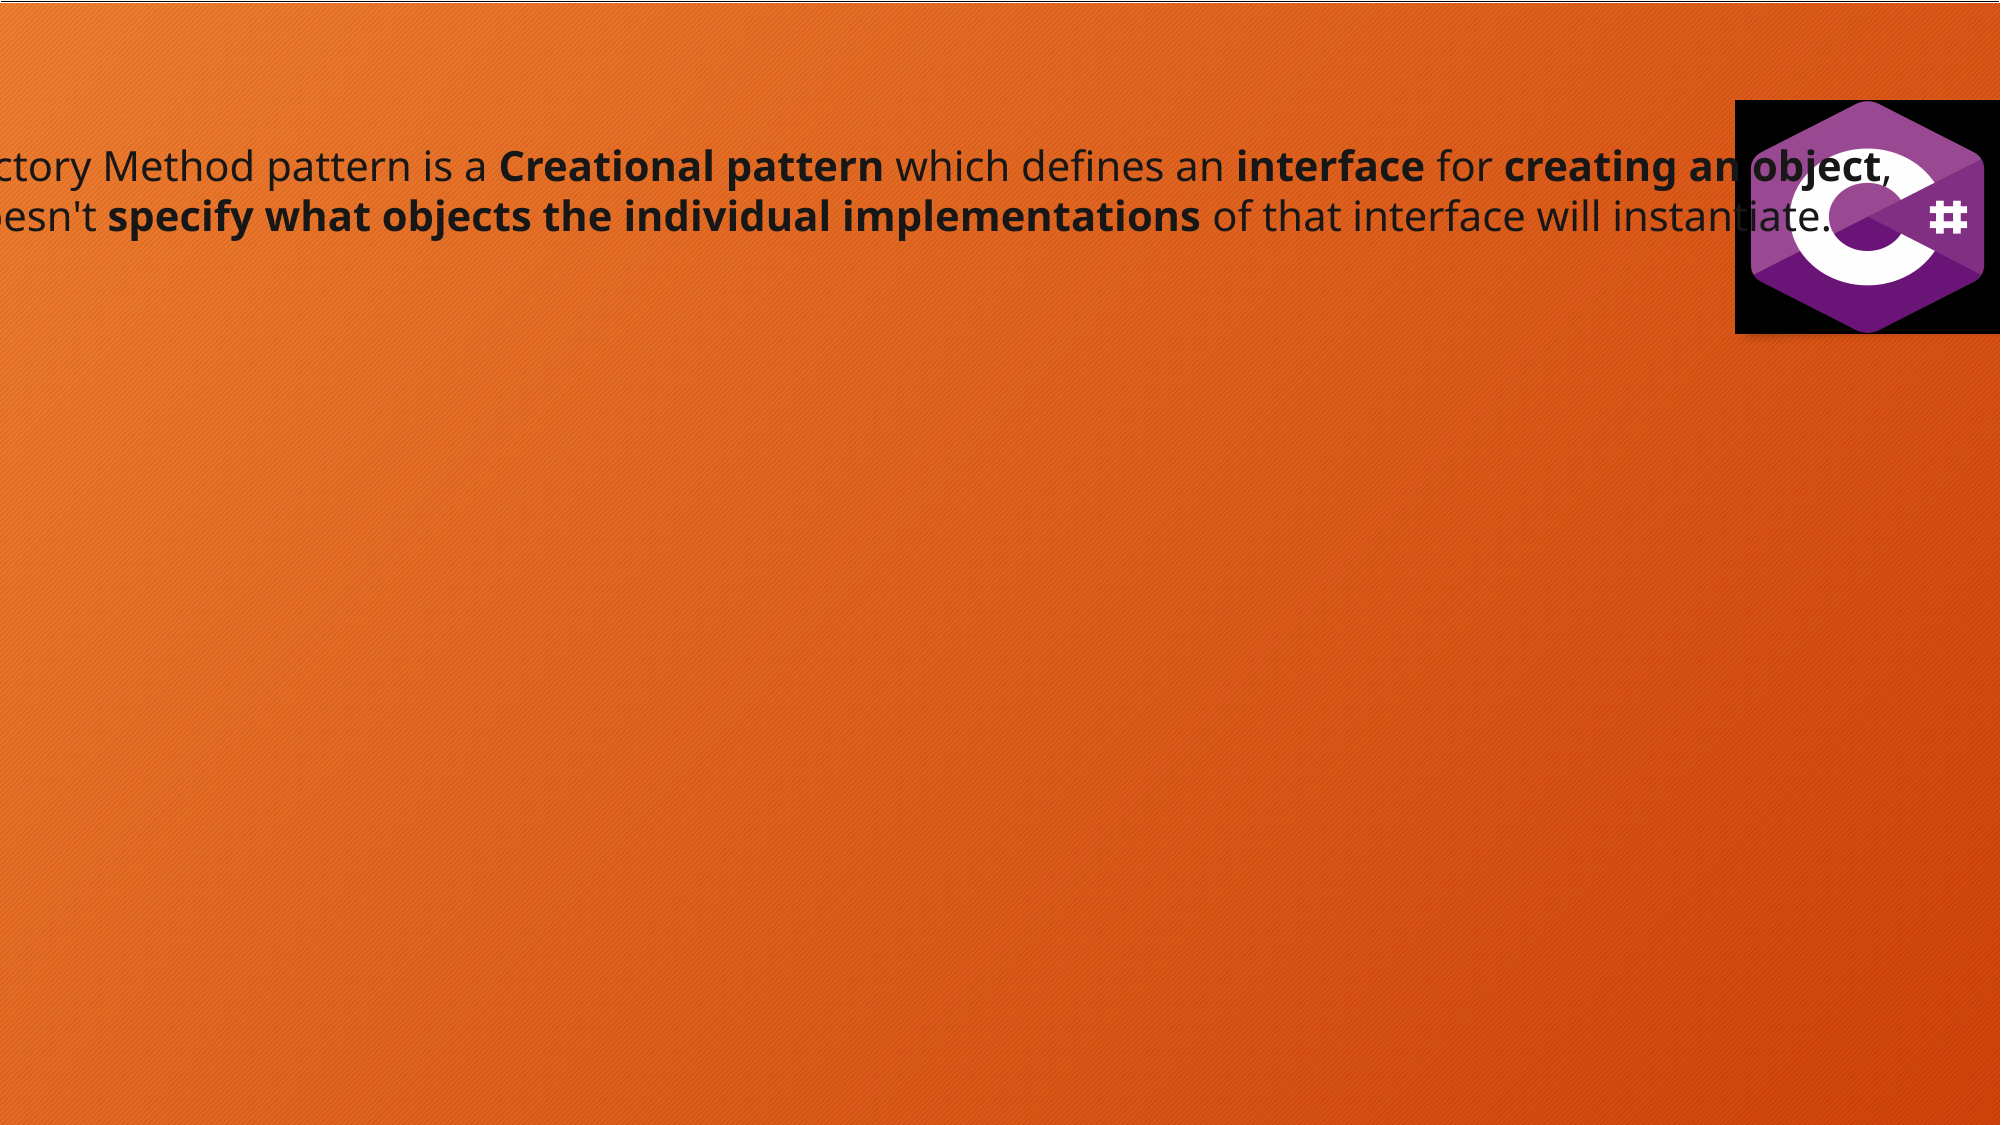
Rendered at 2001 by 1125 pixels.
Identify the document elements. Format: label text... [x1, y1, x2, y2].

picture [1735, 100, 2000, 347]
text_box The Factory Method pattern is a Creational pattern which defines an interface for creating an object, but doesn't specify what objects the individual implementations of that interface will instantiate. [0, 139, 1735, 241]
